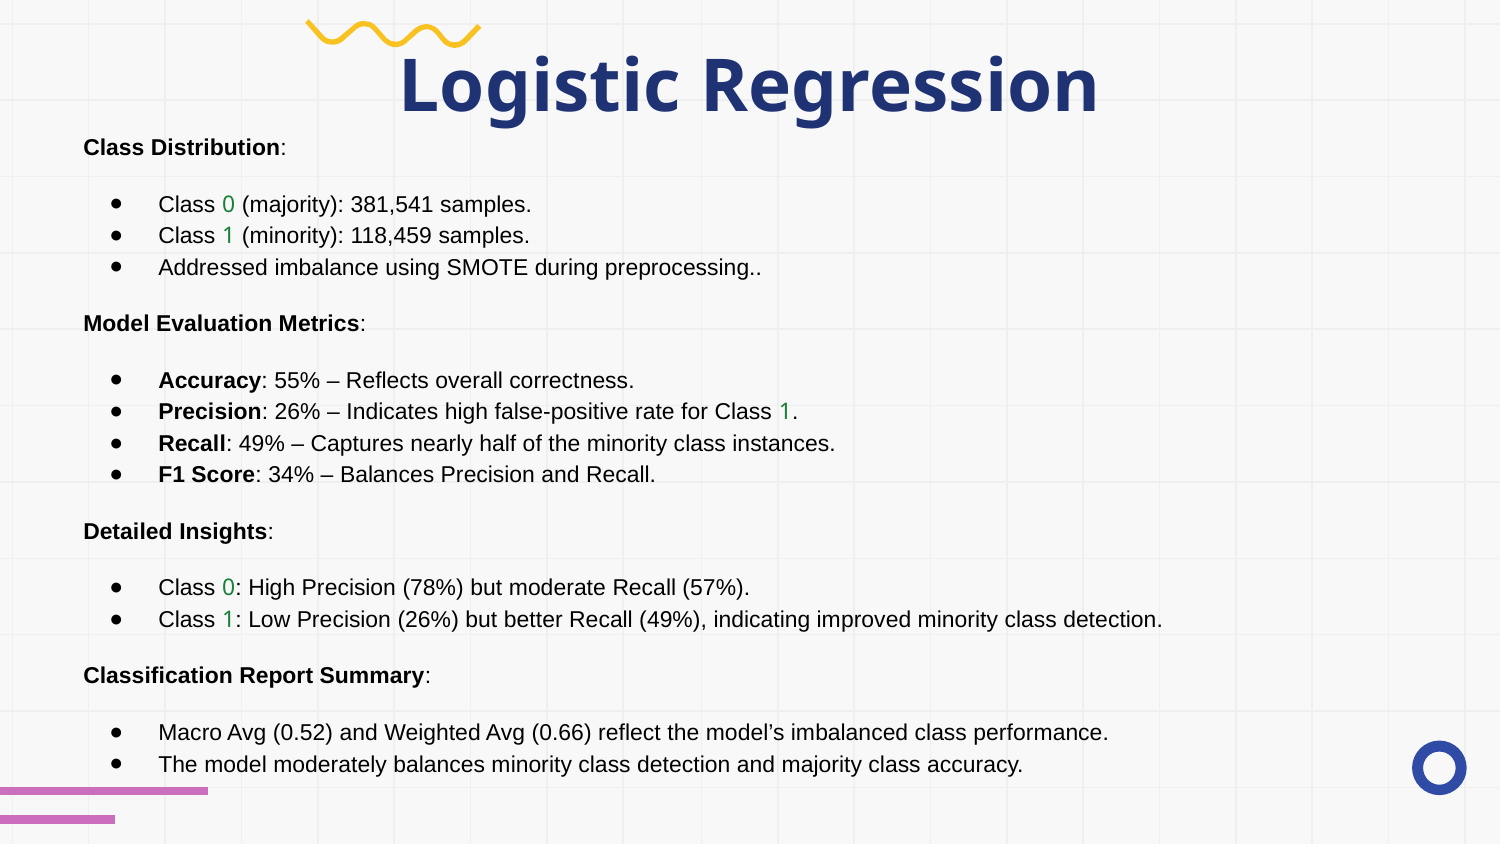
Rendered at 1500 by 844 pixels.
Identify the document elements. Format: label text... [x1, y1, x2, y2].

title Logistic Regression [118, 23, 1382, 118]
text_box Class Distribution: Class 0 (majority): 381,541 samples. Class 1 (minority): 118,459 samples. Addressed imbalance using SMOTE during preprocessing.. Model Evaluation Metrics: Accuracy: 55% – Reflects overall correctness. Precision: 26% – Indicates high false-positive rate for Class 1. Recall: 49% – Captures nearly half of the minority class instances. F1 Score: 34% – Balances Precision and Recall. Detailed Insights: Class 0: High Precision (78%) but moderate Recall (57%). Class 1: Low Precision (26%) but better Recall (49%), indicating improved minority class detection. Classification Report Summary: Macro Avg (0.52) and Weighted Avg (0.66) reflect the model’s imbalanced class performance. The model moderately balances minority class detection and majority class accuracy. [68, 117, 1247, 792]
